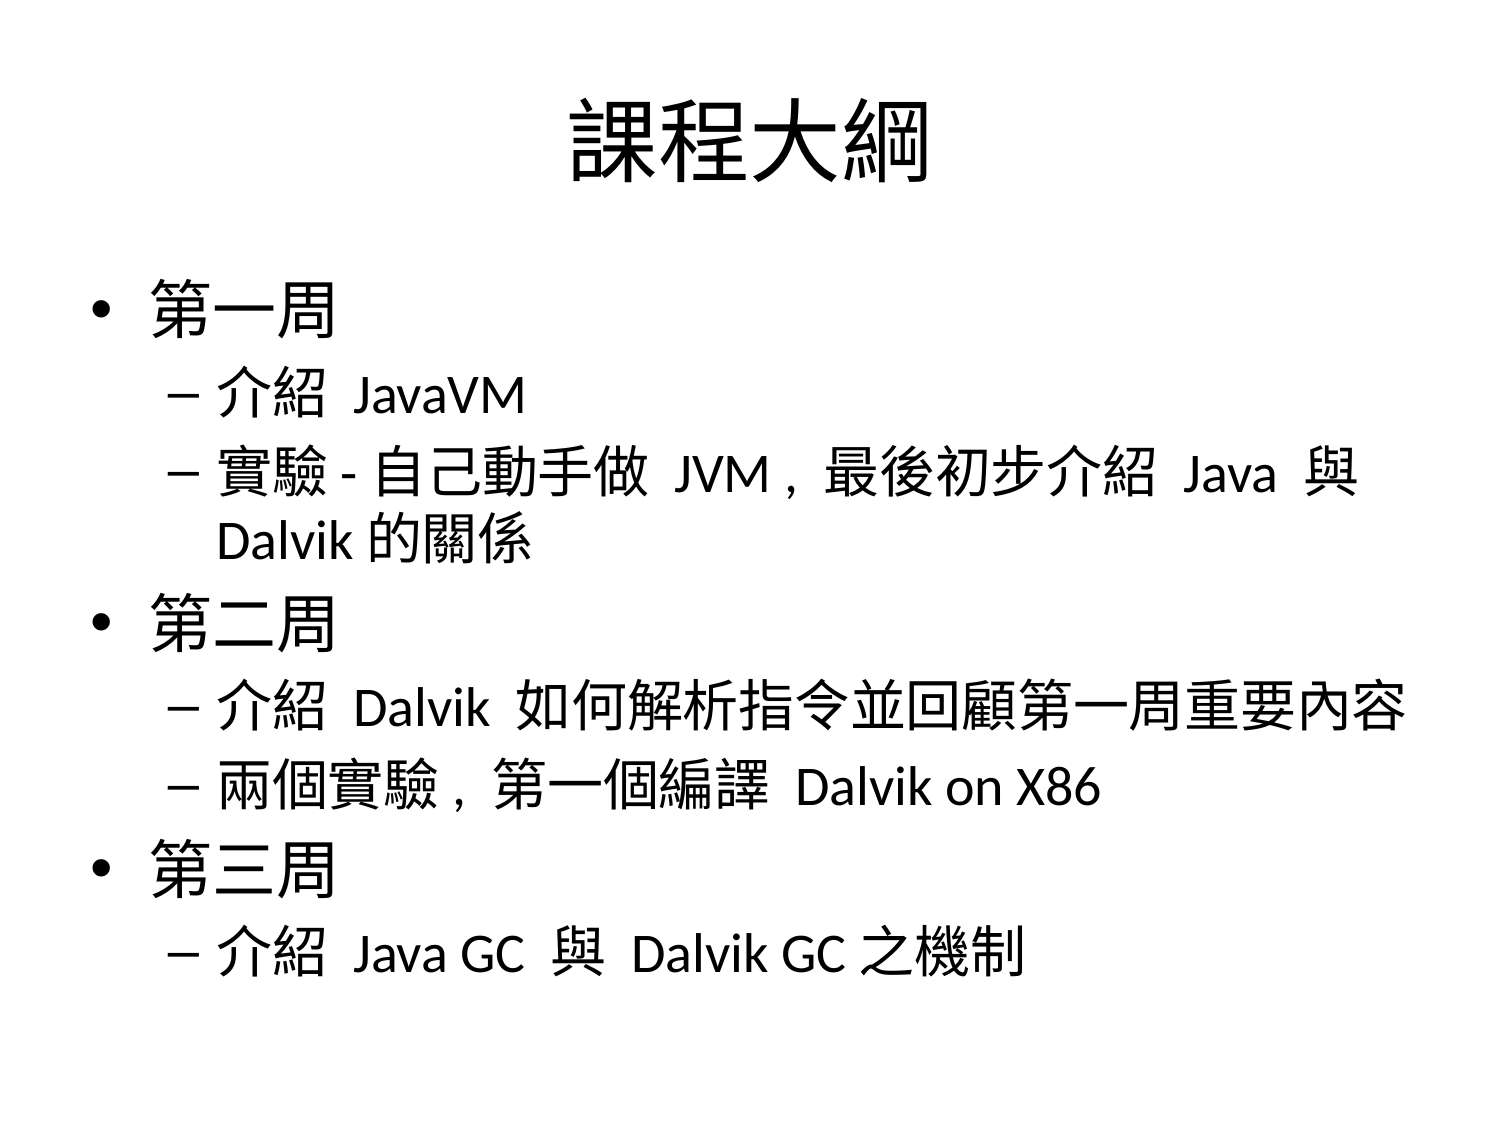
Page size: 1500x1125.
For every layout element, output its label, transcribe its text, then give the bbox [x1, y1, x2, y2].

list 第一周 介紹 JavaVM 實驗-自己動手做 JVM , 最後初步介紹 Java 與 Dalvik的關係 第二周 介紹 Dalvik 如何解析指令並回顧第一周重要內容 兩個實驗, 第一個編譯 Dalvik on X86 第三周 介紹 Java GC 與 Dalvik GC之機制 [75, 262, 1425, 1005]
title 課程大綱 [75, 45, 1425, 233]
